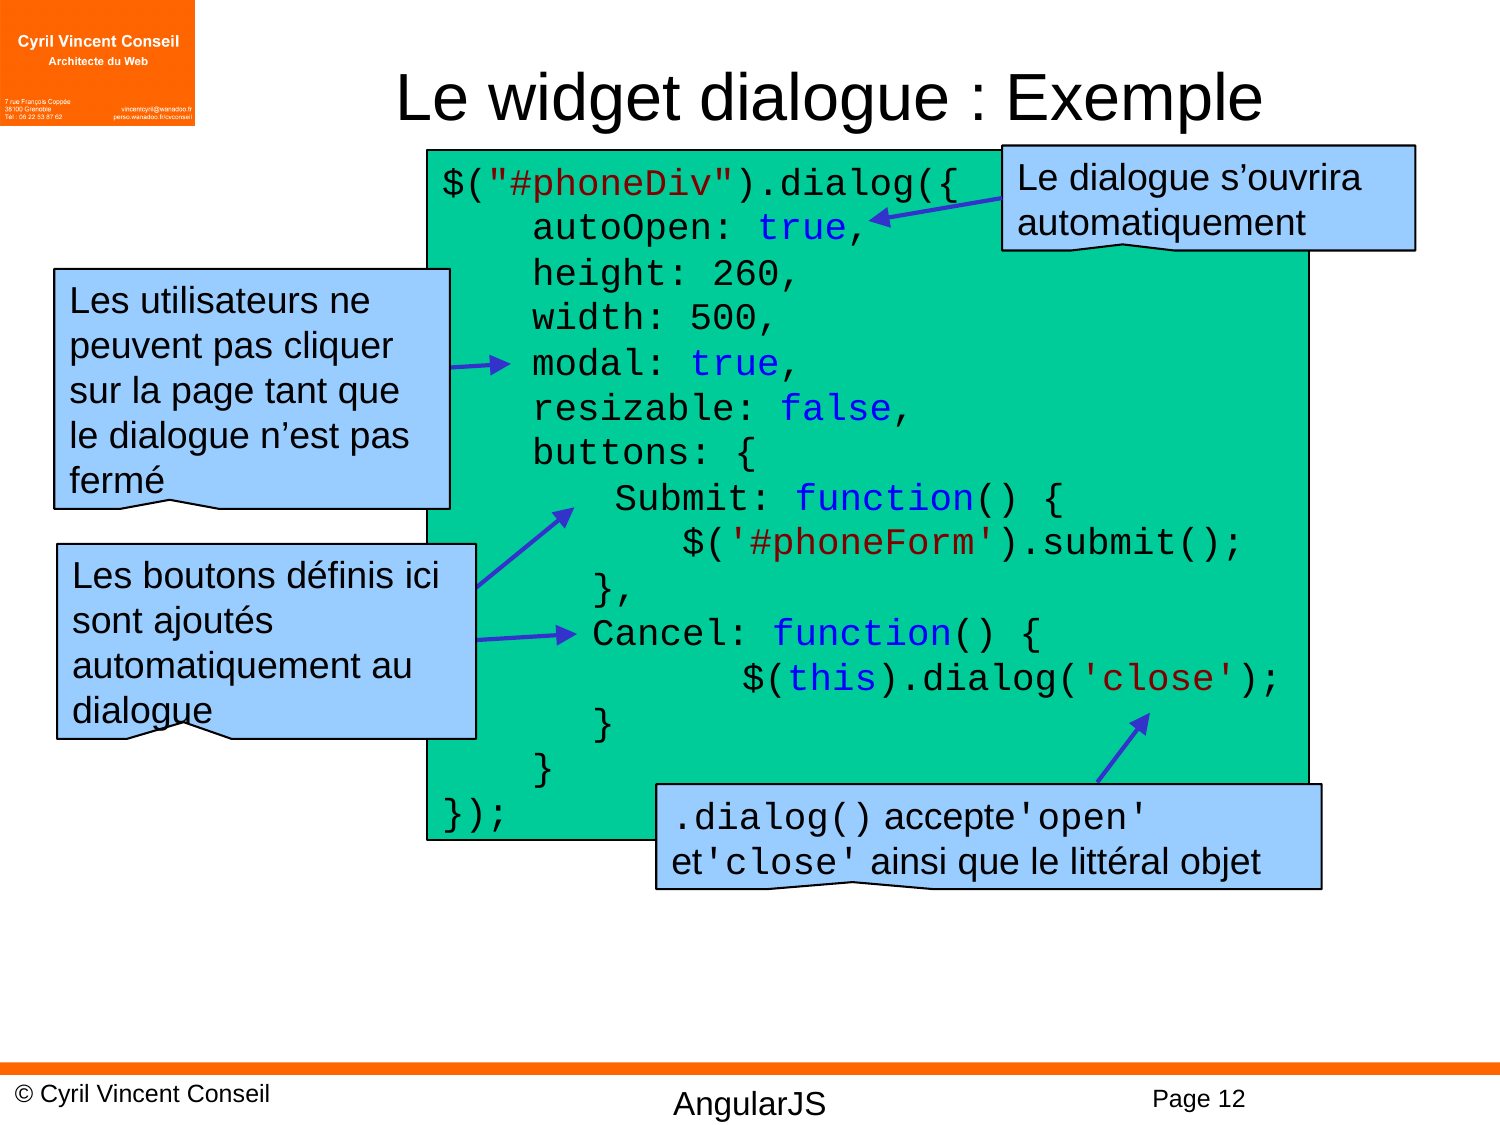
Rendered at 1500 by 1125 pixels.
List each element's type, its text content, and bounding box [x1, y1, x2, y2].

text_box .dialog() accepte'open' et'close' ainsi que le littéral objet [656, 784, 1322, 890]
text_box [443, 507, 575, 615]
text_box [1088, 720, 1159, 775]
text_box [441, 633, 578, 643]
title Le widget dialogue : Exemple [193, 0, 1469, 188]
text_box Les boutons définis ici sont ajoutés automatiquement au dialogue [57, 543, 477, 739]
text_box Le dialogue s’ouvrira automatiquement [1002, 145, 1416, 251]
picture [0, 0, 193, 126]
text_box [375, 363, 512, 373]
text_box Les utilisateurs ne peuvent pas cliquer sur la page tant que le dialogue n’est pas fermé [54, 268, 450, 509]
text_box $("#phoneDiv").dialog({ autoOpen: true, height: 260, width: 500, modal: true, resizable: false, buttons: { Submit: function() { $('#phoneForm').submit(); }, Cancel: function() { $(this).dialog('close'); } } }); [427, 150, 1310, 841]
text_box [868, 198, 1003, 222]
